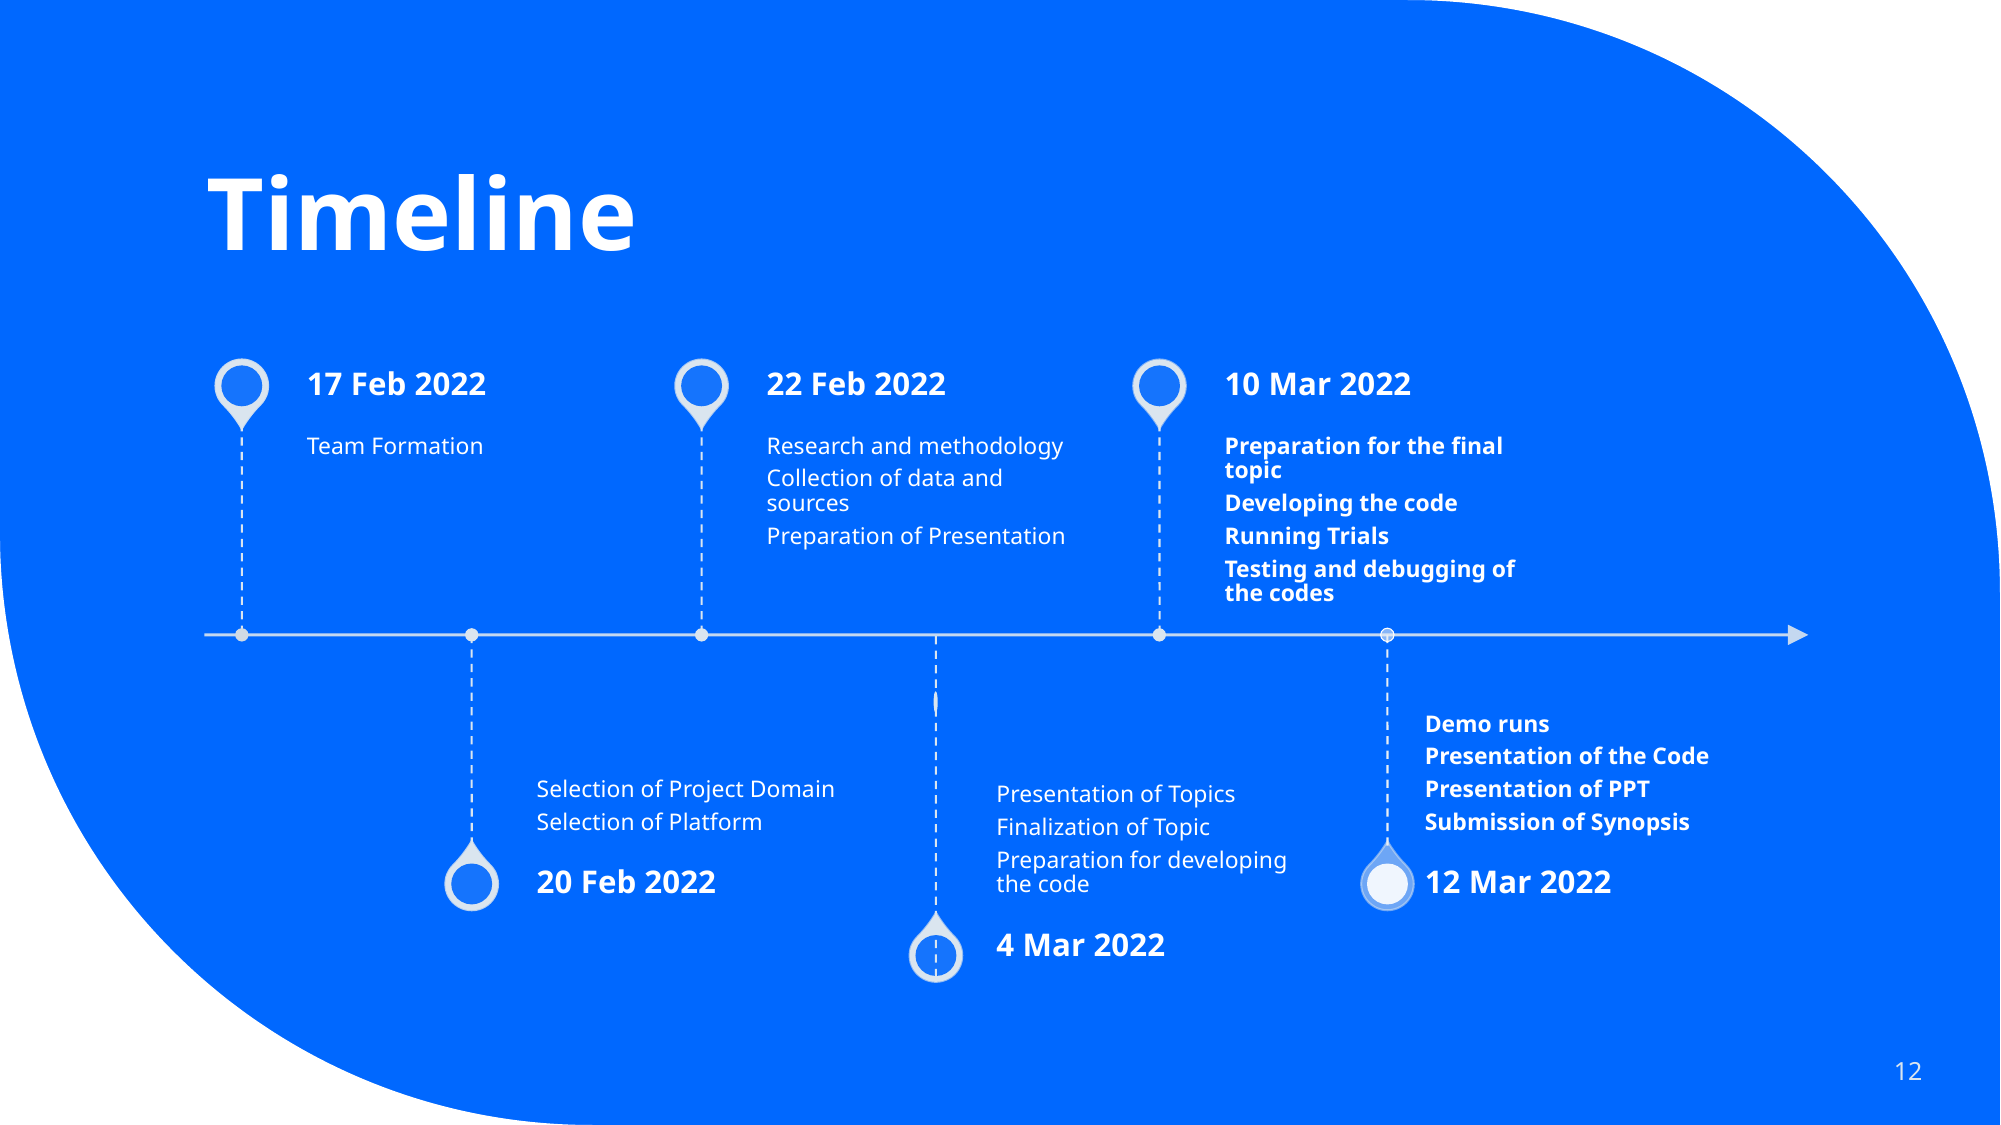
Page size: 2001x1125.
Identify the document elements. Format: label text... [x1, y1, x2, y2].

title Timeline [191, 62, 1796, 280]
slide_number 12 [1665, 1042, 1938, 1103]
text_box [204, 276, 1809, 993]
